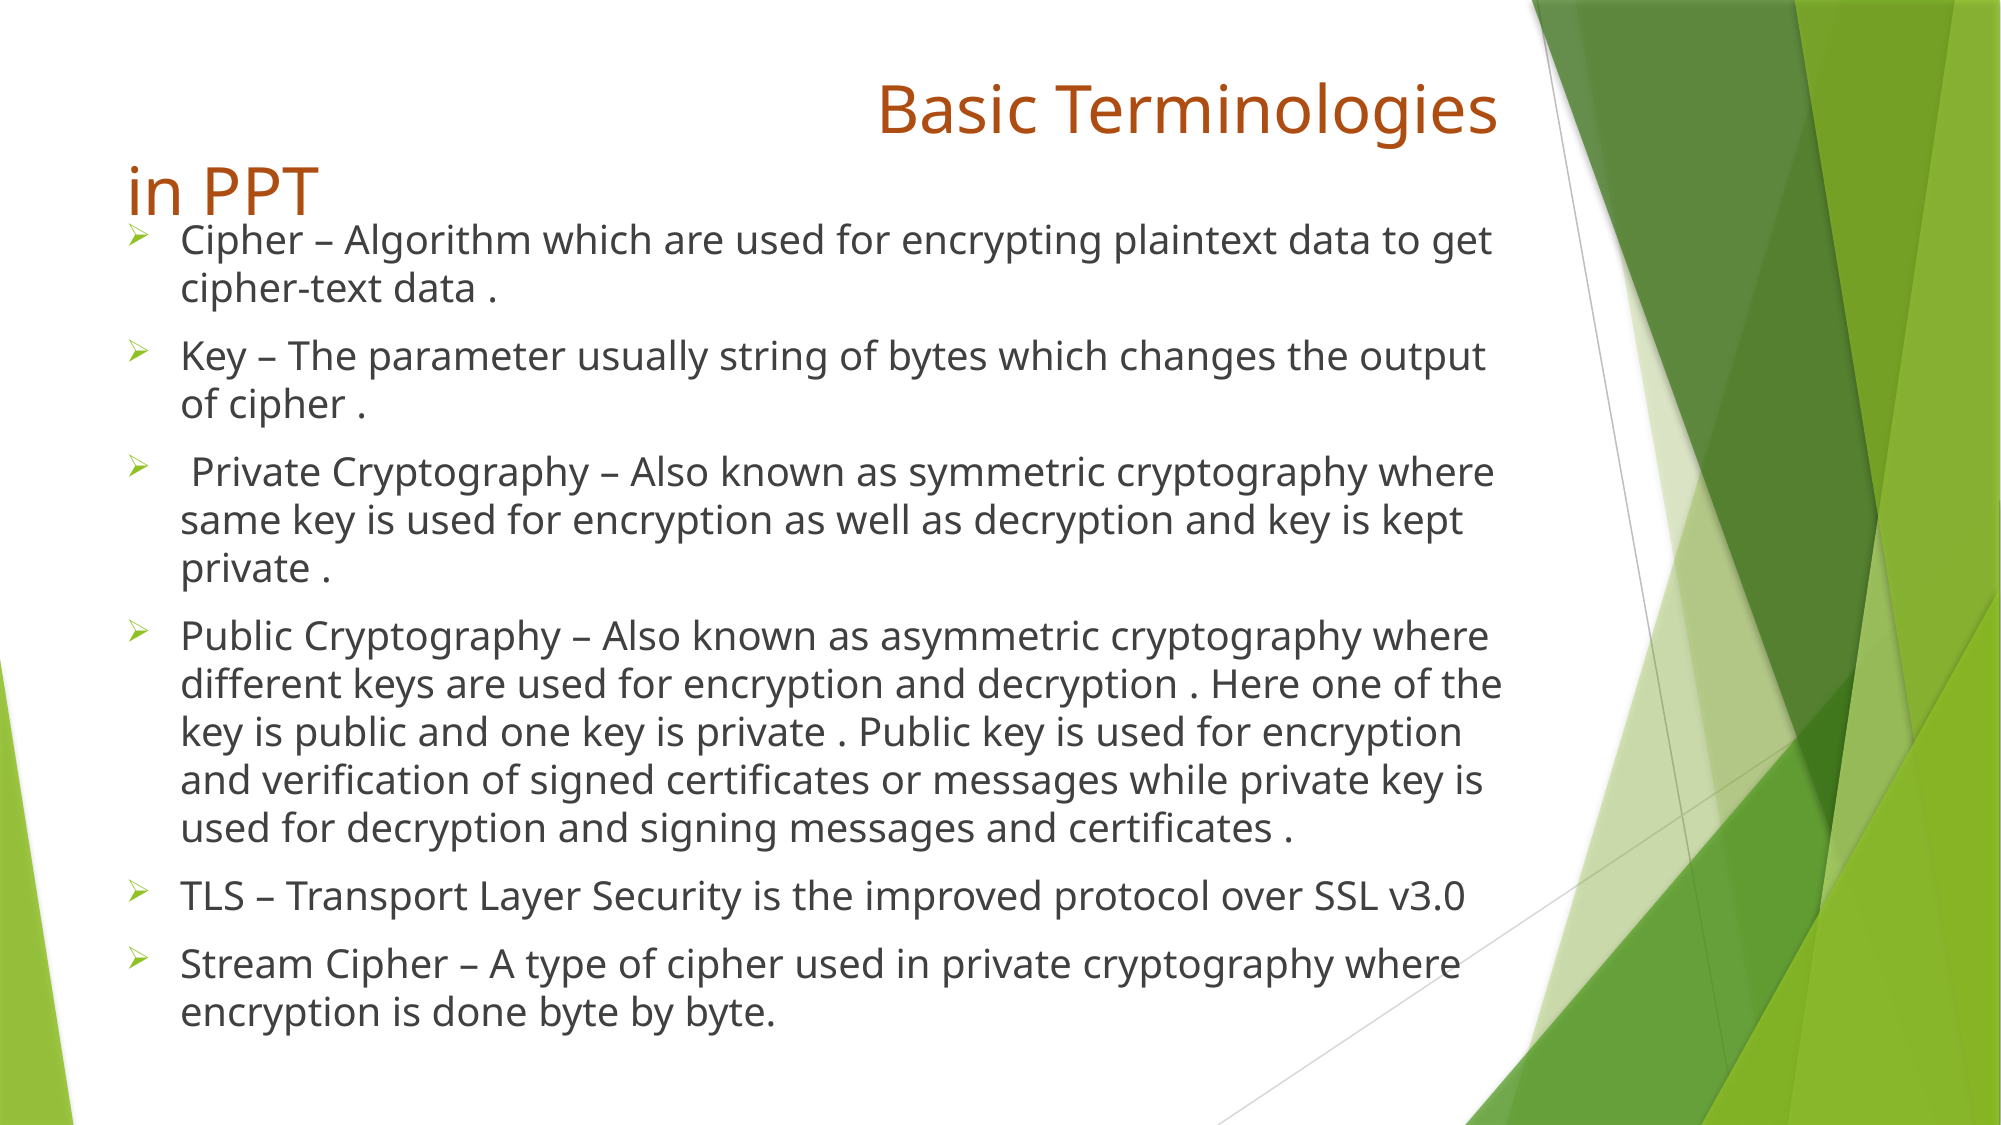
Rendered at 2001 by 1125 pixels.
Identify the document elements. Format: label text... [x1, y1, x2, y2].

list Cipher – Algorithm which are used for encrypting plaintext data to get cipher-text data . Key – The parameter usually string of bytes which changes the output of cipher . Private Cryptography – Also known as symmetric cryptography where same key is used for encryption as well as decryption and key is kept private . Public Cryptography – Also known as asymmetric cryptography where different keys are used for encryption and decryption . Here one of the key is public and one key is private . Public key is used for encryption and verification of signed certificates or messages while private key is used for decryption and signing messages and certificates . TLS – Transport Layer Security is the improved protocol over SSL v3.0 Stream Cipher – A type of cipher used in private cryptography where encryption is done byte by byte. [111, 207, 1522, 1107]
title Basic Terminologies in PPT [111, 50, 1522, 172]
